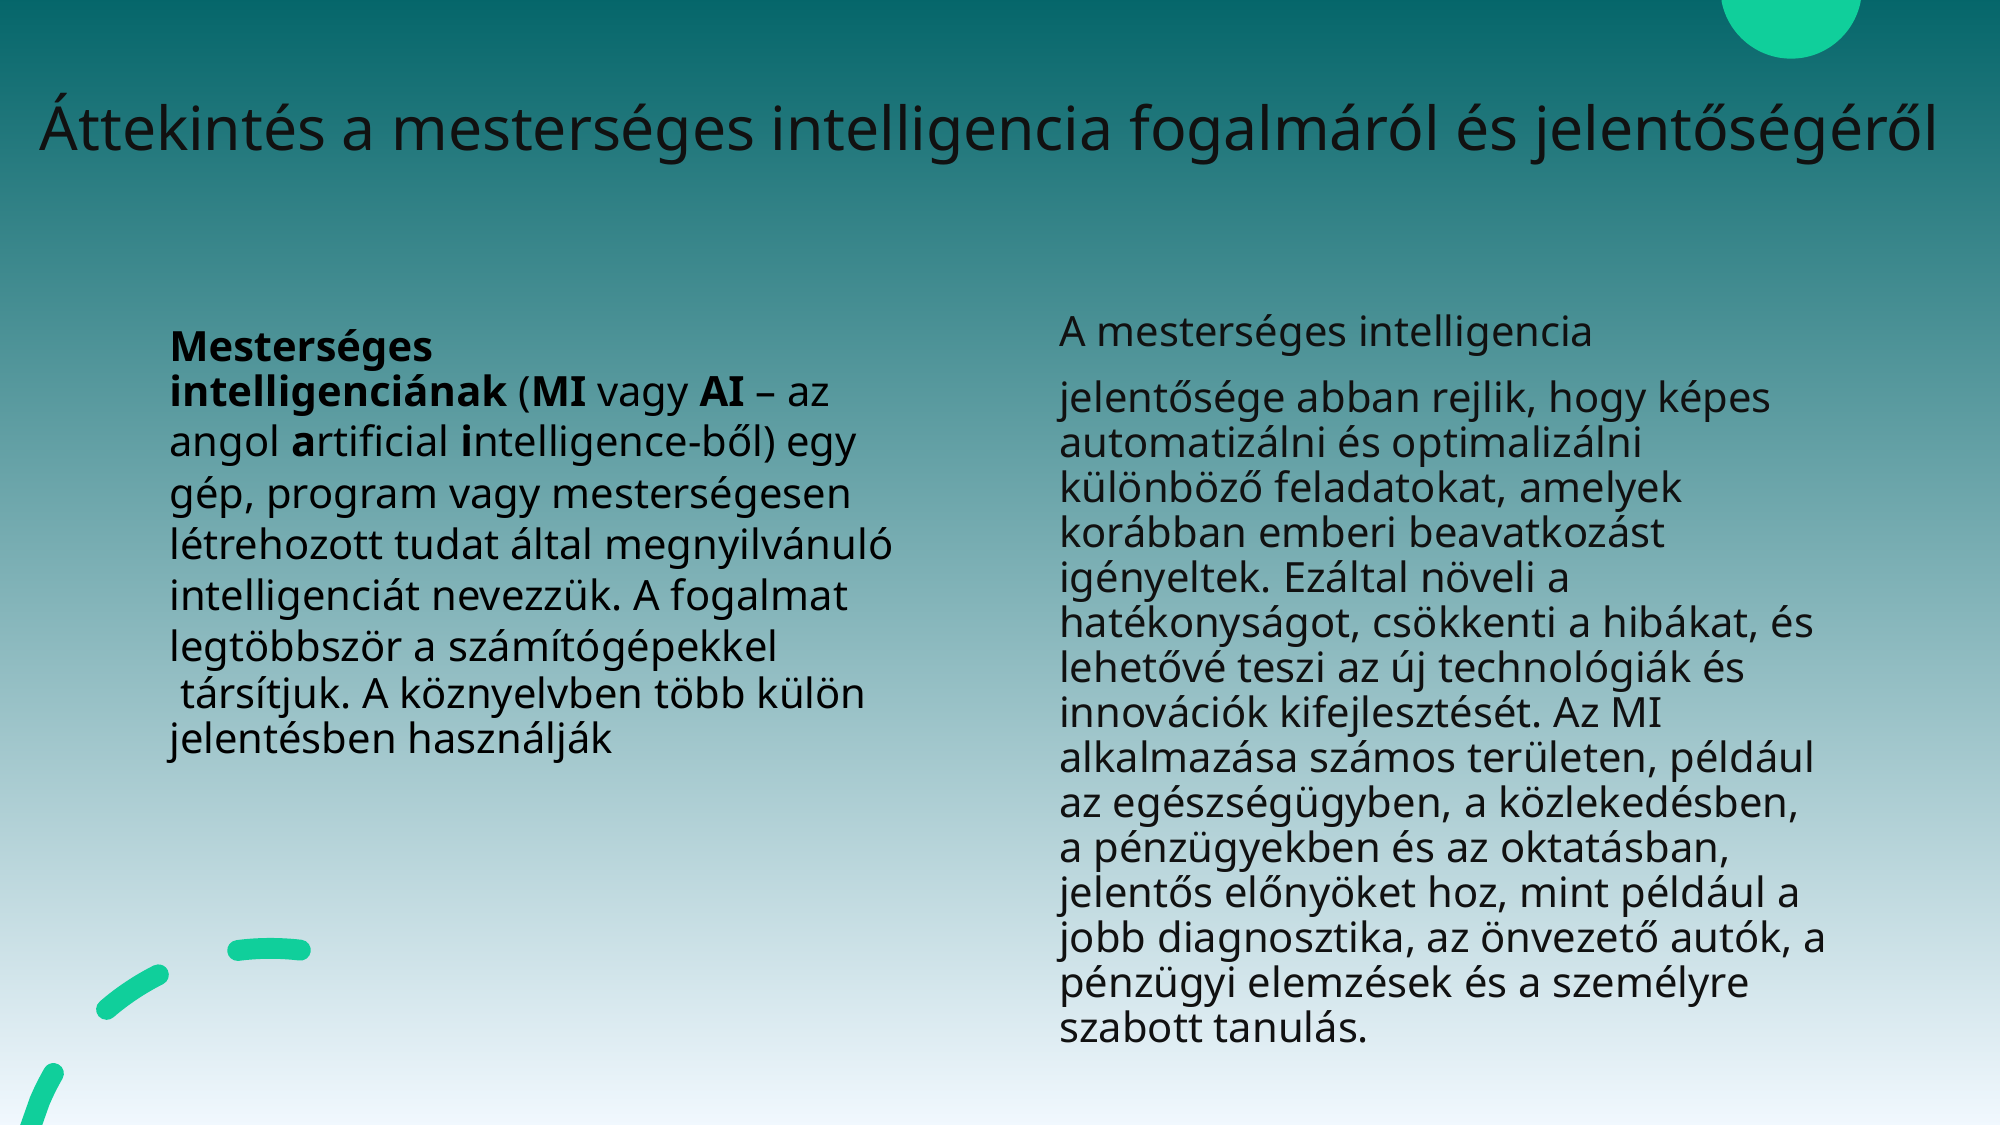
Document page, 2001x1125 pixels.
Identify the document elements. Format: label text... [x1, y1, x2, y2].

list Mesterséges intelligenciának (MI vagy AI – az angol artificial intelligence-ből) egy gép, program vagy mesterségesen létrehozott tudat által megnyilvánuló intelligenciát nevezzük. A fogalmat legtöbbször a számítógépekkel társítjuk. A köznyelvben több külön jelentésben használják [154, 318, 956, 952]
title Áttekintés a mesterséges intelligencia fogalmáról és jelentőségéről [24, 59, 1980, 278]
text_box [975, 318, 1777, 952]
text_box A mesterséges intelligencia jelentősége abban rejlik, hogy képes automatizálni és optimalizálni különböző feladatokat, amelyek korábban emberi beavatkozást igényeltek. Ezáltal növeli a hatékonyságot, csökkenti a hibákat, és lehetővé teszi az új technológiák és innovációk kifejlesztését. Az MI alkalmazása számos területen, például az egészségügyben, a közlekedésben, a pénzügyekben és az oktatásban, jelentős előnyöket hoz, mint például a jobb diagnosztika, az önvezető autók, a pénzügyi elemzések és a személyre szabott tanulás. [1044, 303, 1846, 937]
